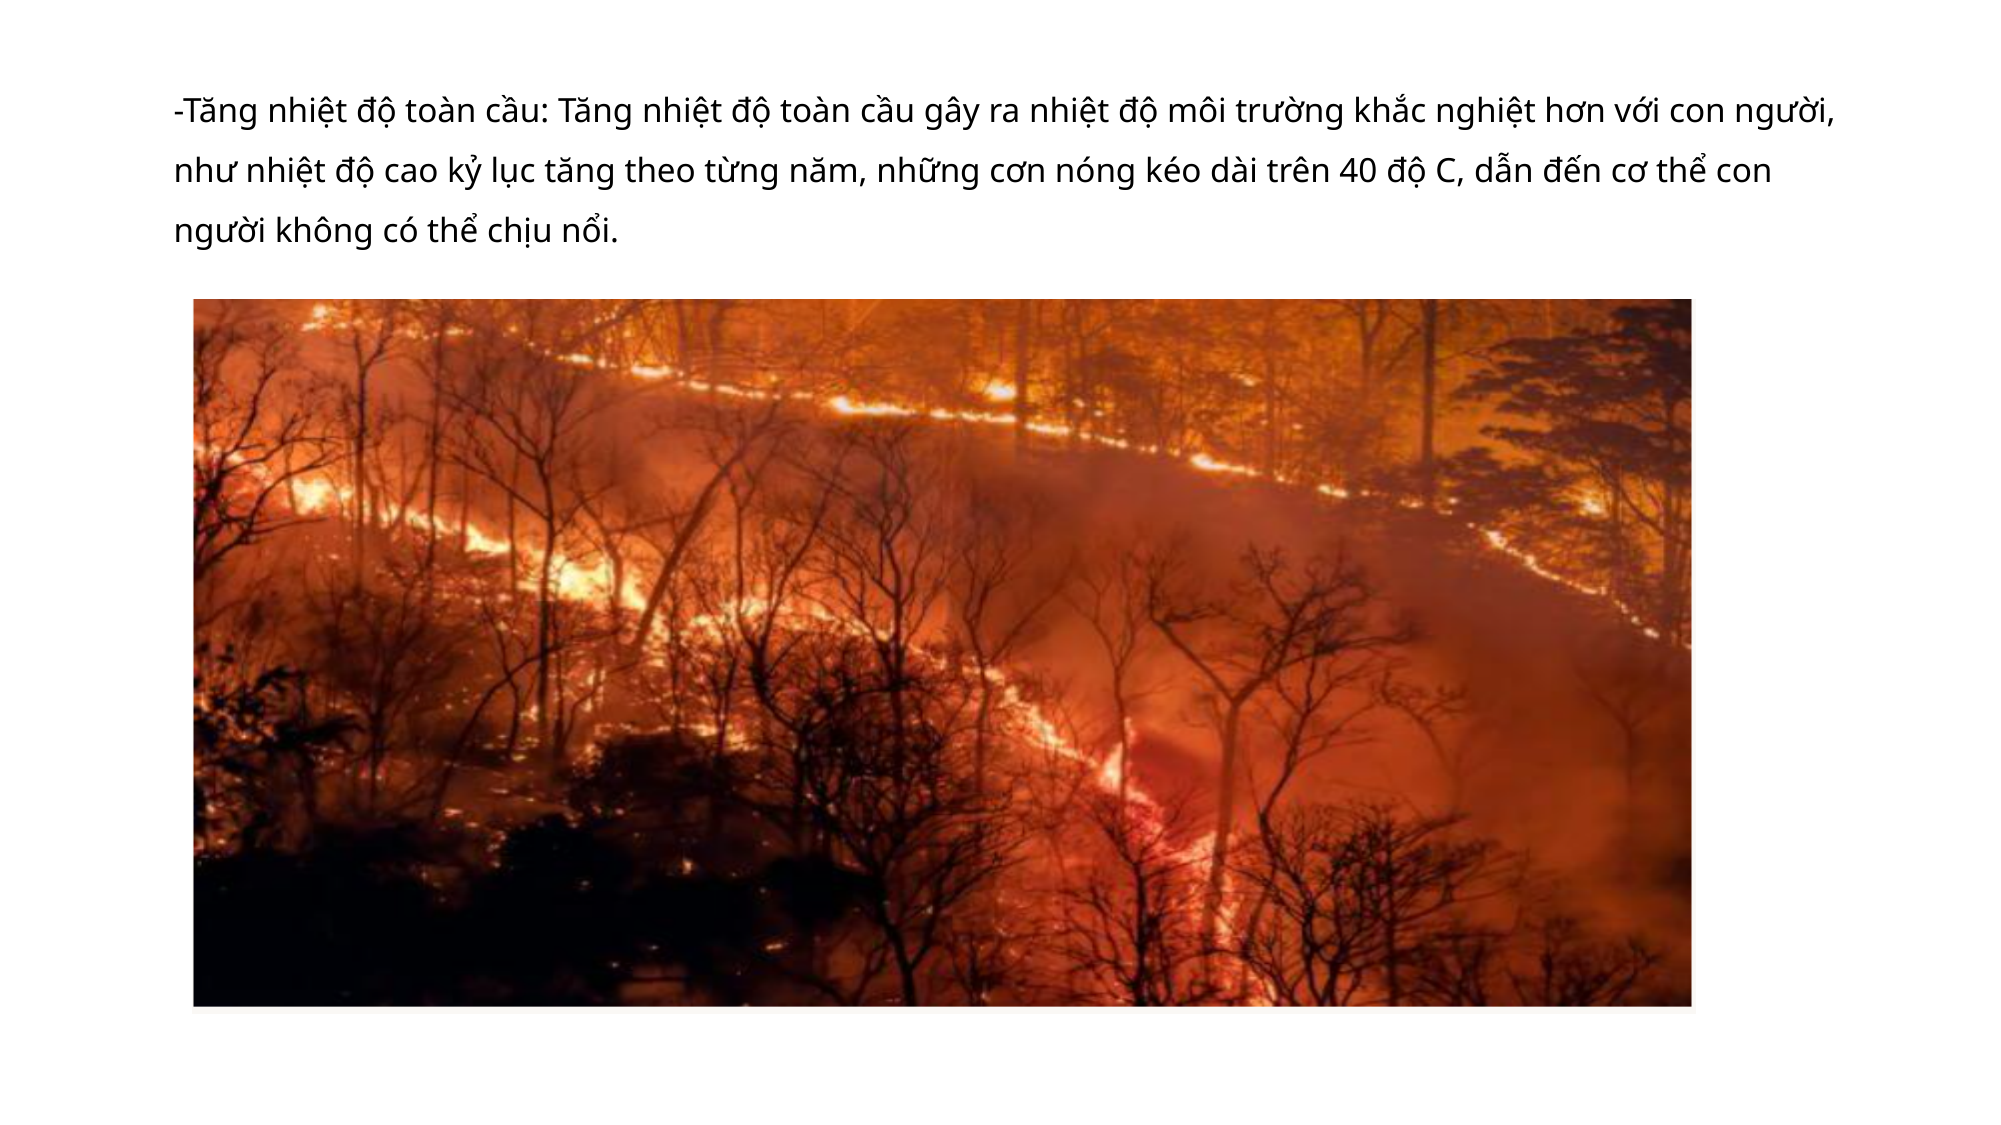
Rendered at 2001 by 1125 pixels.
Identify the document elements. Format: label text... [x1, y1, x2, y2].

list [191, 298, 1696, 1014]
title -Tăng nhiệt độ toàn cầu: Tăng nhiệt độ toàn cầu gây ra nhiệt độ môi trường khắc nghiệt hơn với con người, như nhiệt độ cao kỷ lục tăng theo từng năm, những cơn nóng kéo dài trên 40 độ C, dẫn đến cơ thể con người không có thể chịu nổi. [158, 50, 1884, 269]
